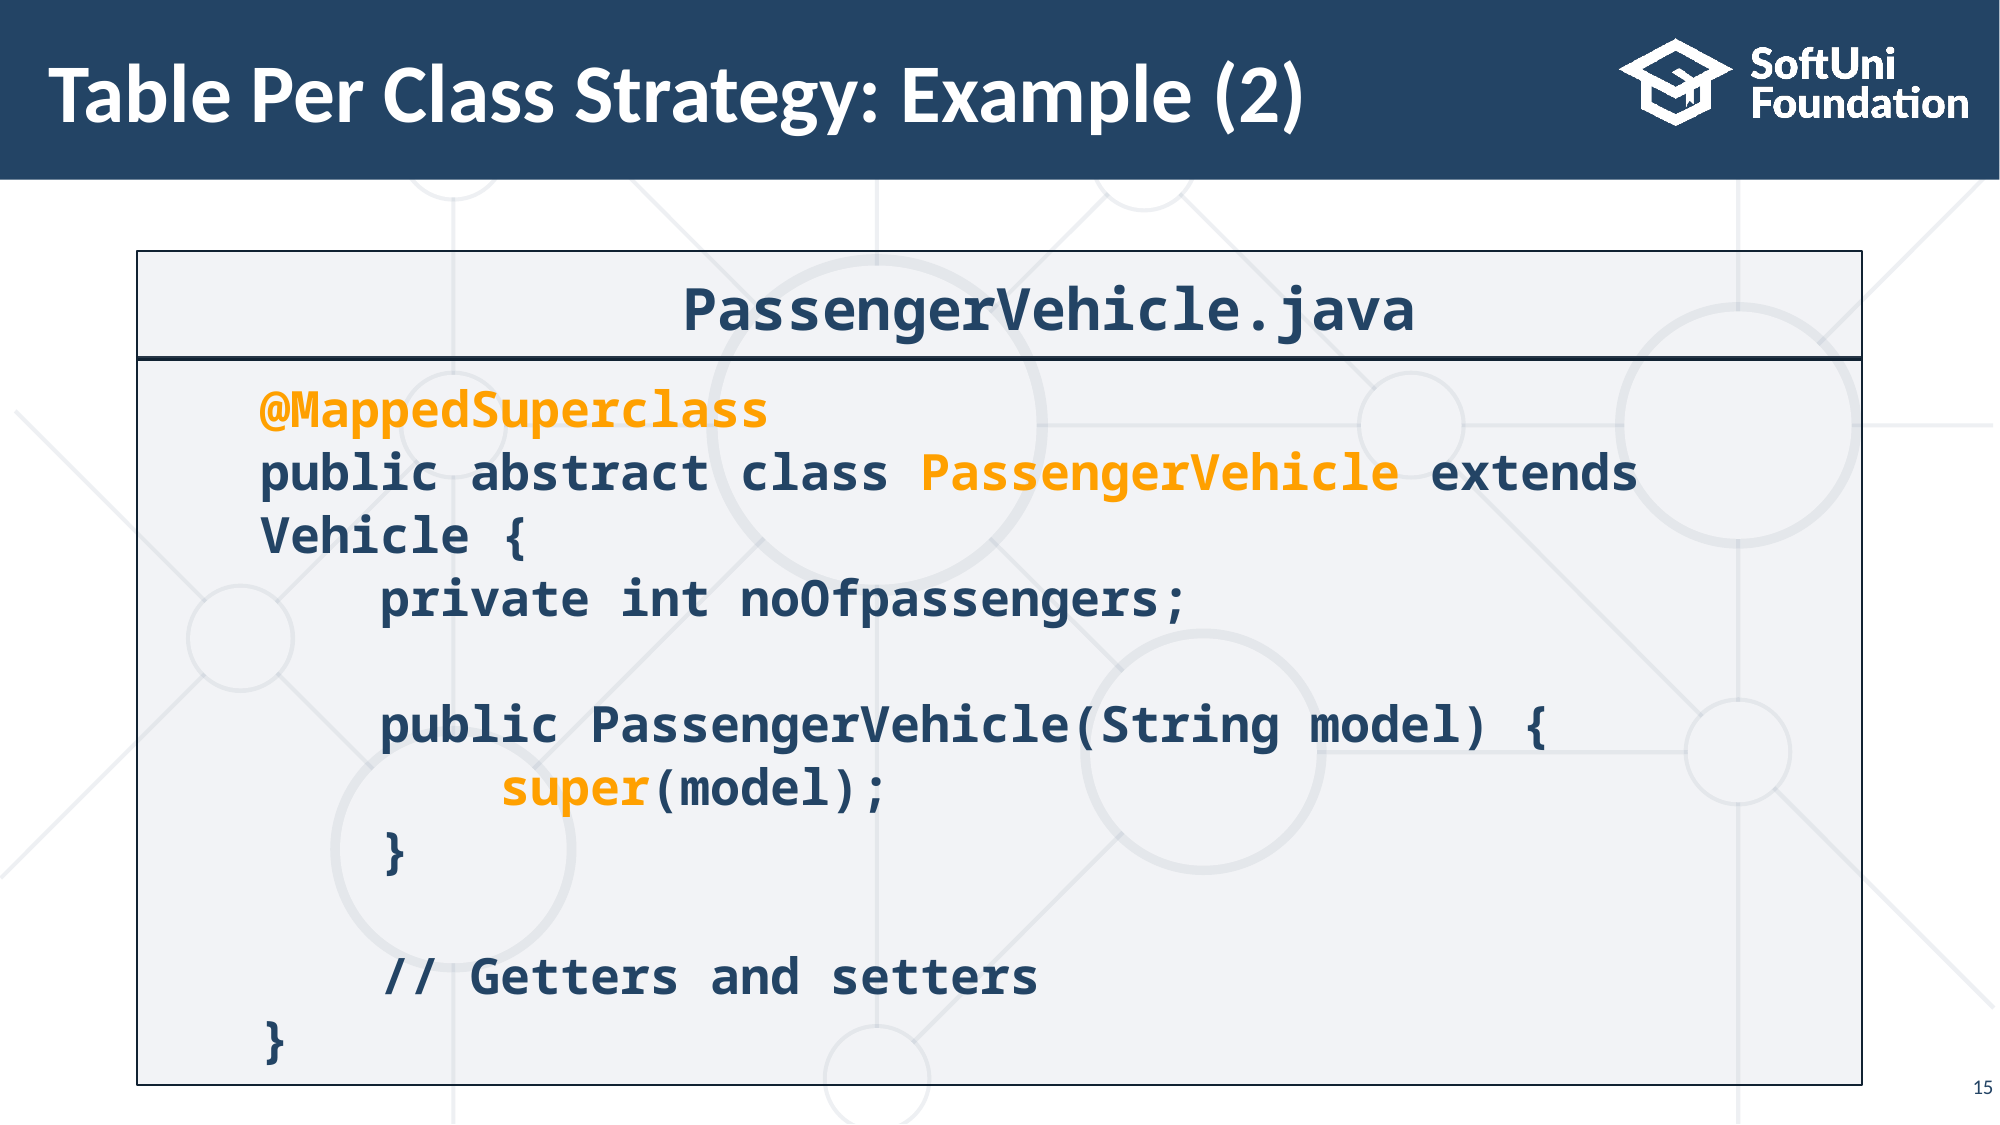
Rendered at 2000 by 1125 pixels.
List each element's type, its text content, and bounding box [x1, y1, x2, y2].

text_box PassengerVehicle.java [137, 250, 1863, 360]
title Table Per Class Strategy: Example (2) [31, 16, 1591, 162]
picture [1618, 38, 1968, 126]
slide_number 15 [1929, 1070, 2000, 1103]
text_box @MappedSuperclass public abstract class PassengerVehicle extends Vehicle { private int noOfpassengers; public PassengerVehicle(String model) { super(model); } // Getters and setters } [137, 360, 1863, 1086]
